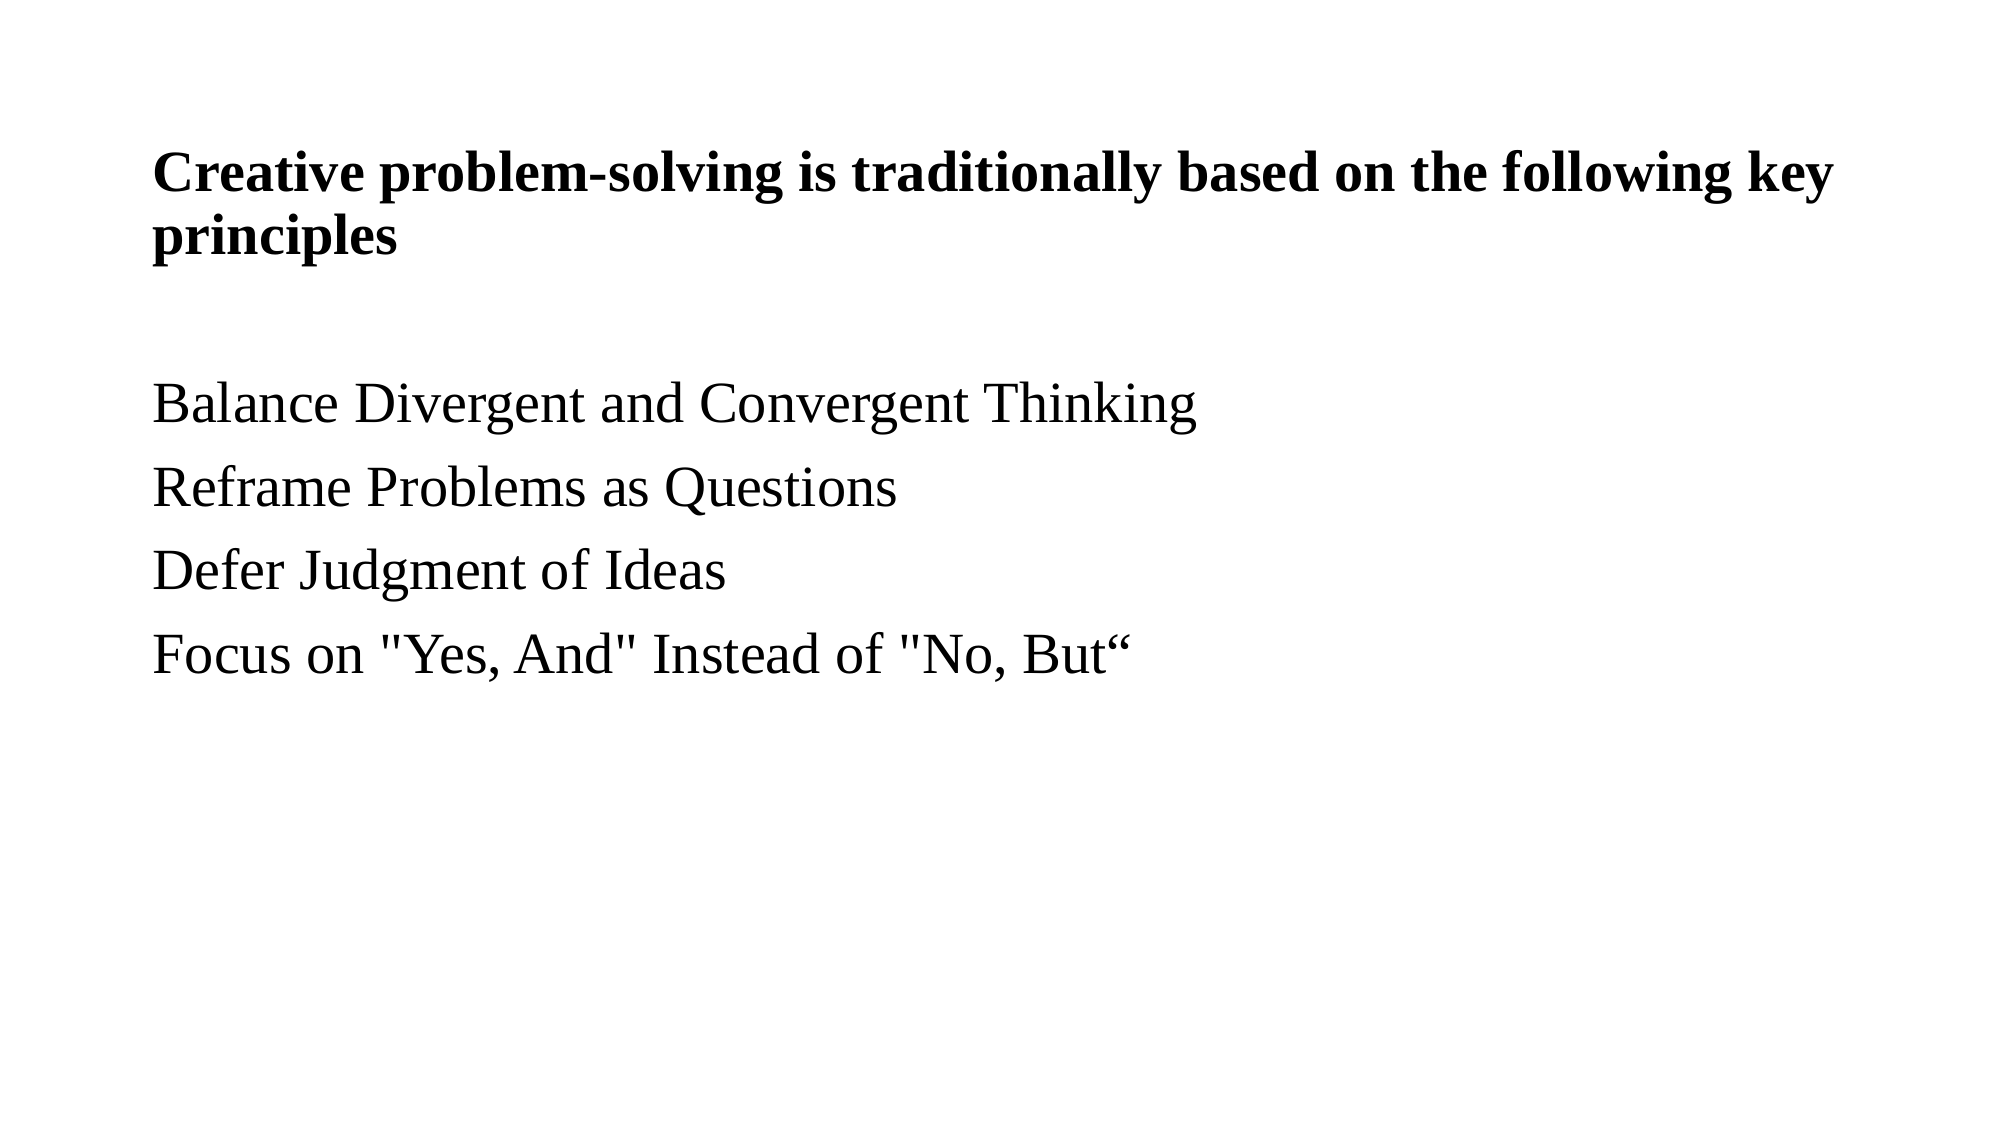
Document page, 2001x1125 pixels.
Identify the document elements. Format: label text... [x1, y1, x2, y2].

list Creative problem-solving is traditionally based on the following key principles Balance Divergent and Convergent Thinking Reframe Problems as Questions Defer Judgment of Ideas Focus on "Yes, And" Instead of "No, But“ [137, 133, 1863, 1014]
